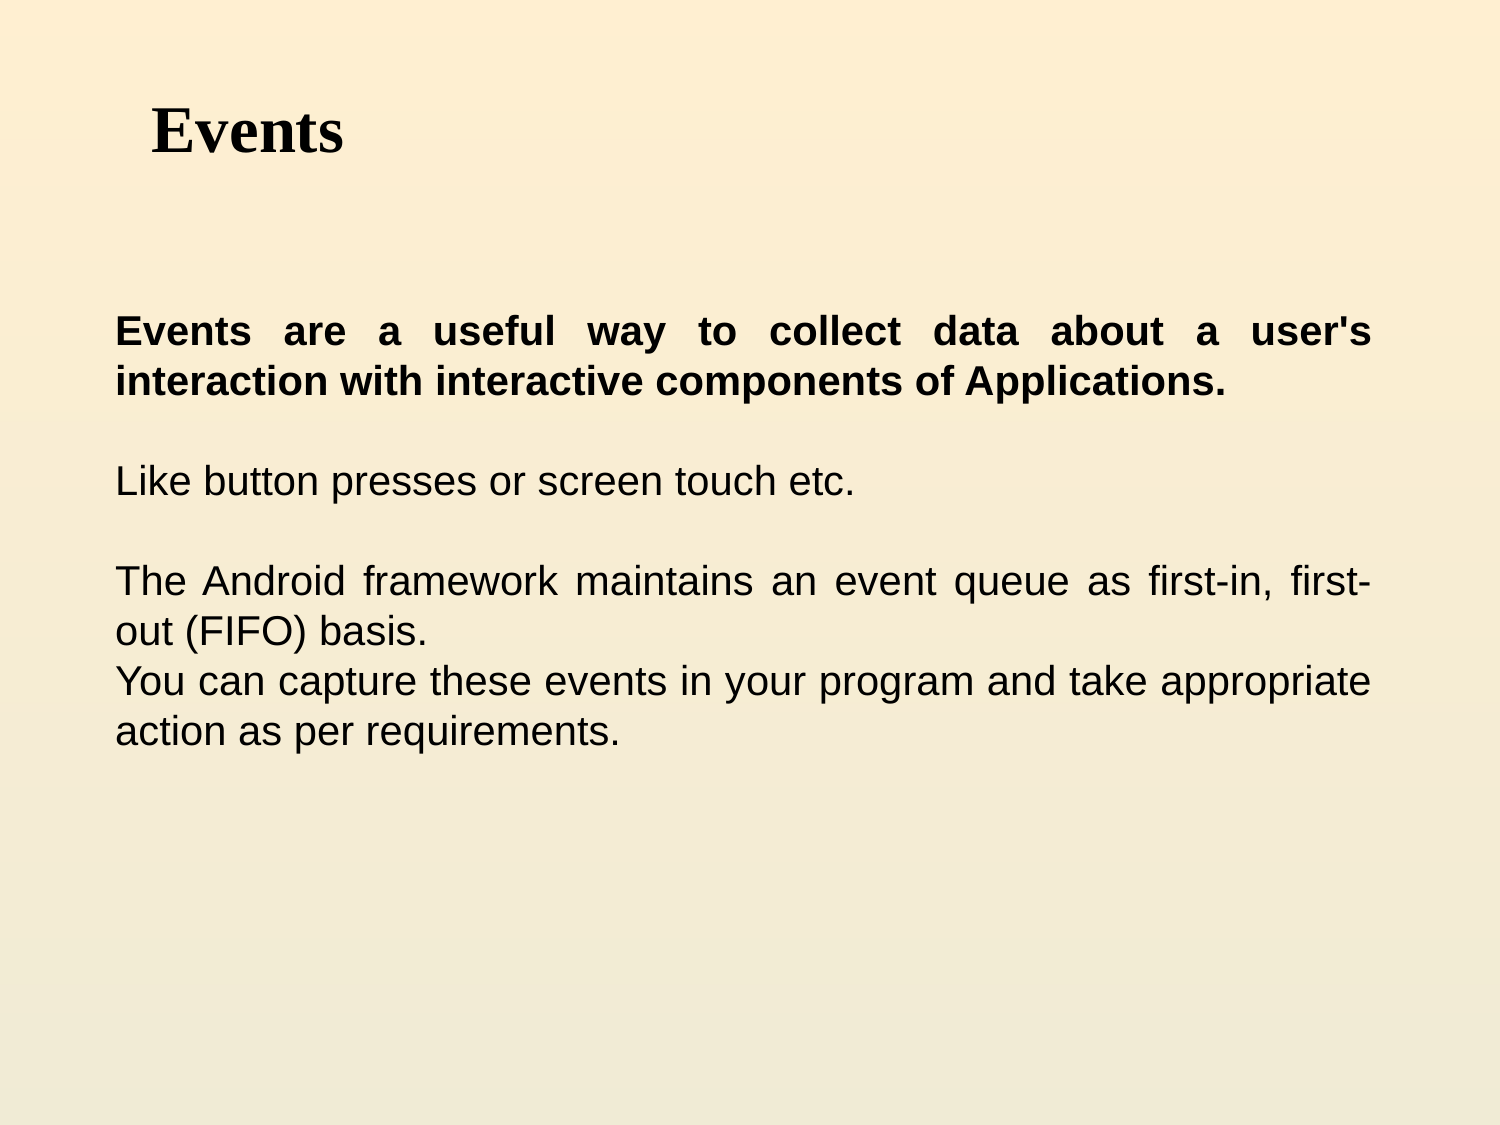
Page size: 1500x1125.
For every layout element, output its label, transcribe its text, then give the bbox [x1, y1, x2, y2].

text_box Events are a useful way to collect data about a user's interaction with interactive components of Applications. Like button presses or screen touch etc. The Android framework maintains an event queue as first-in, first-out (FIFO) basis. You can capture these events in your program and take appropriate action as per requirements. [100, 245, 1388, 762]
text_box Events [136, 78, 360, 173]
